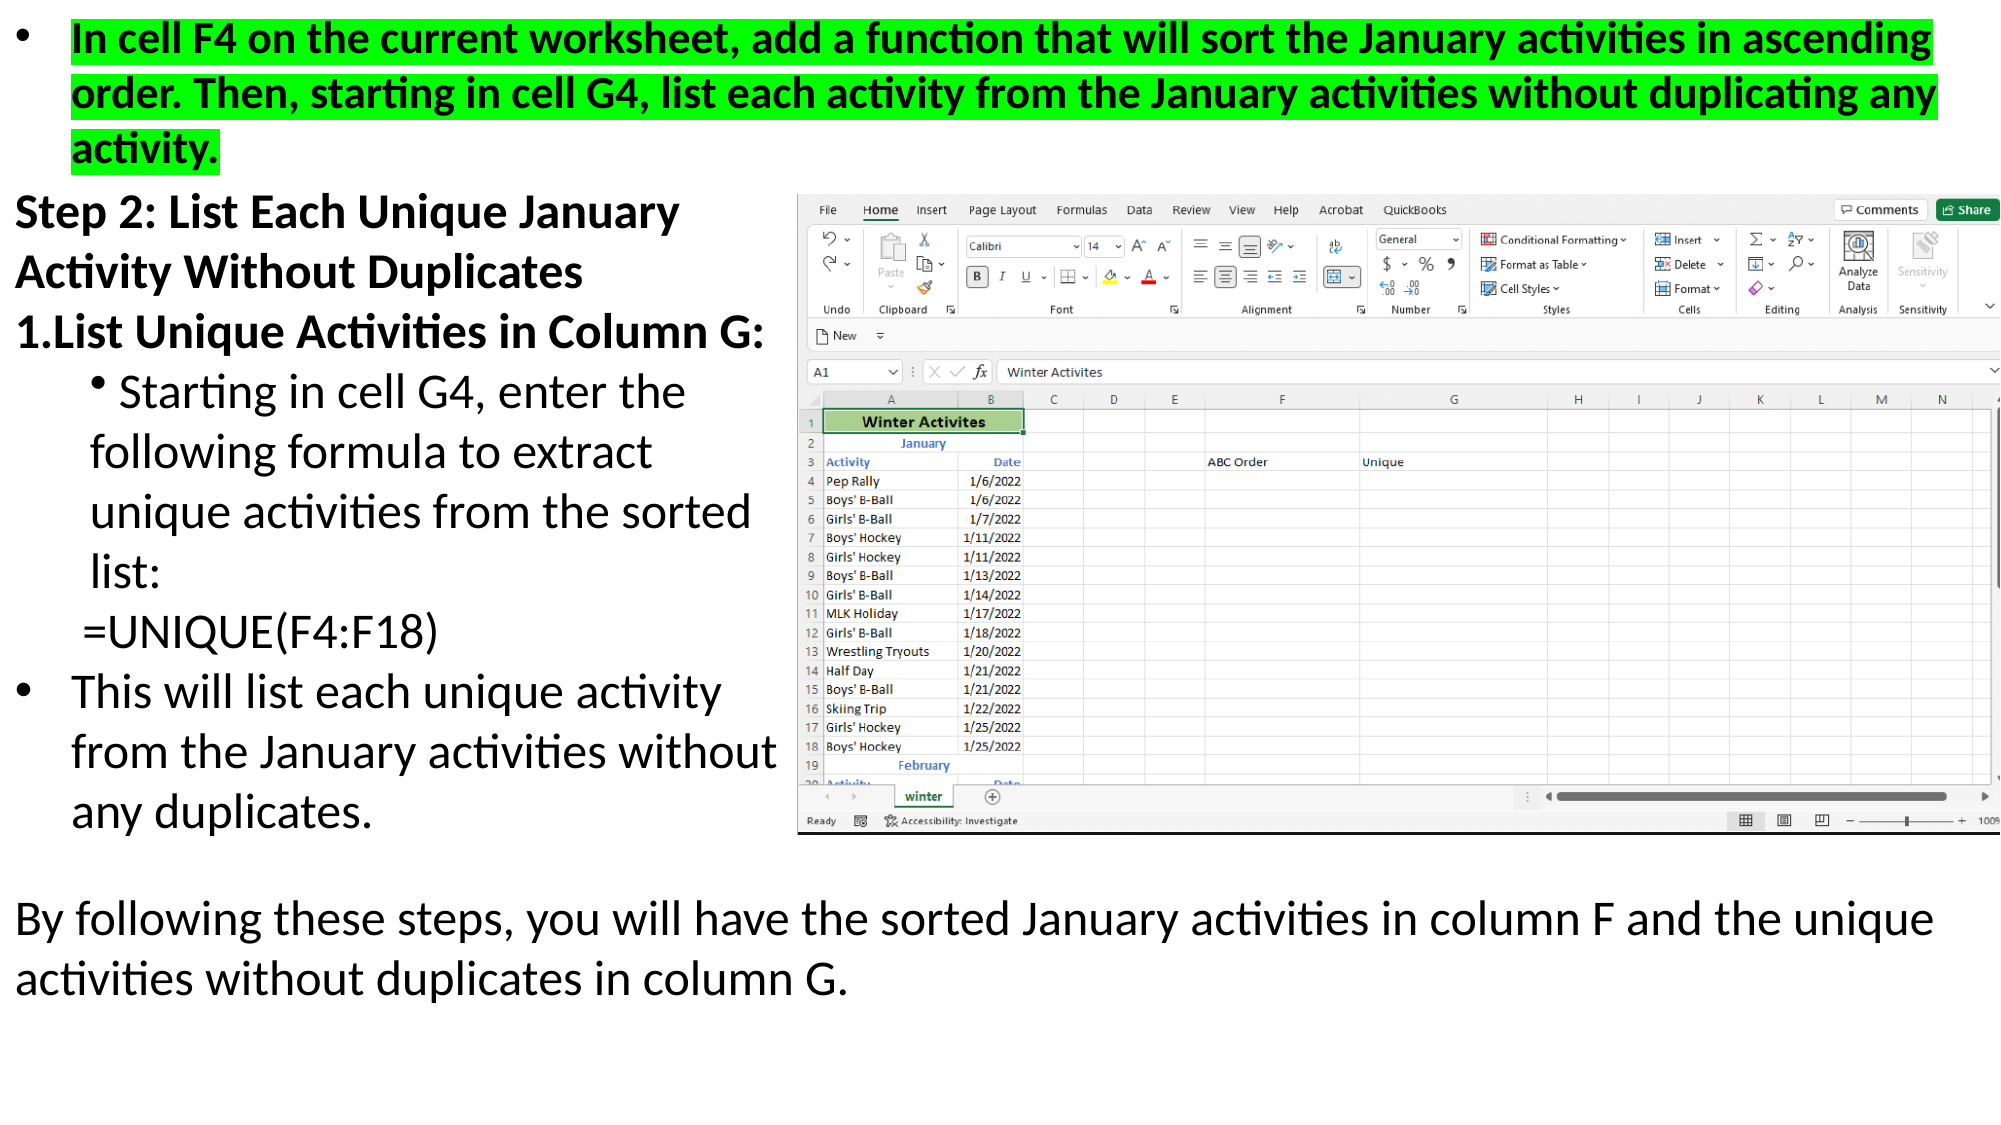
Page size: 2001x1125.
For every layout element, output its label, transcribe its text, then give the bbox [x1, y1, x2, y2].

picture [797, 193, 2000, 836]
text_box In cell F4 on the current worksheet, add a function that will sort the January activities in ascending order. Then, starting in cell G4, list each activity from the January activities without duplicating any activity. [0, 0, 2000, 180]
text_box Step 2: List Each Unique January Activity Without Duplicates List Unique Activities in Column G: Starting in cell G4, enter the following formula to extract unique activities from the sorted list: =UNIQUE(F4:F18) This will list each unique activity from the January activities without any duplicates. [0, 171, 798, 847]
text_box By following these steps, you will have the sorted January activities in column F and the unique activities without duplicates in column G. [0, 878, 2000, 1013]
